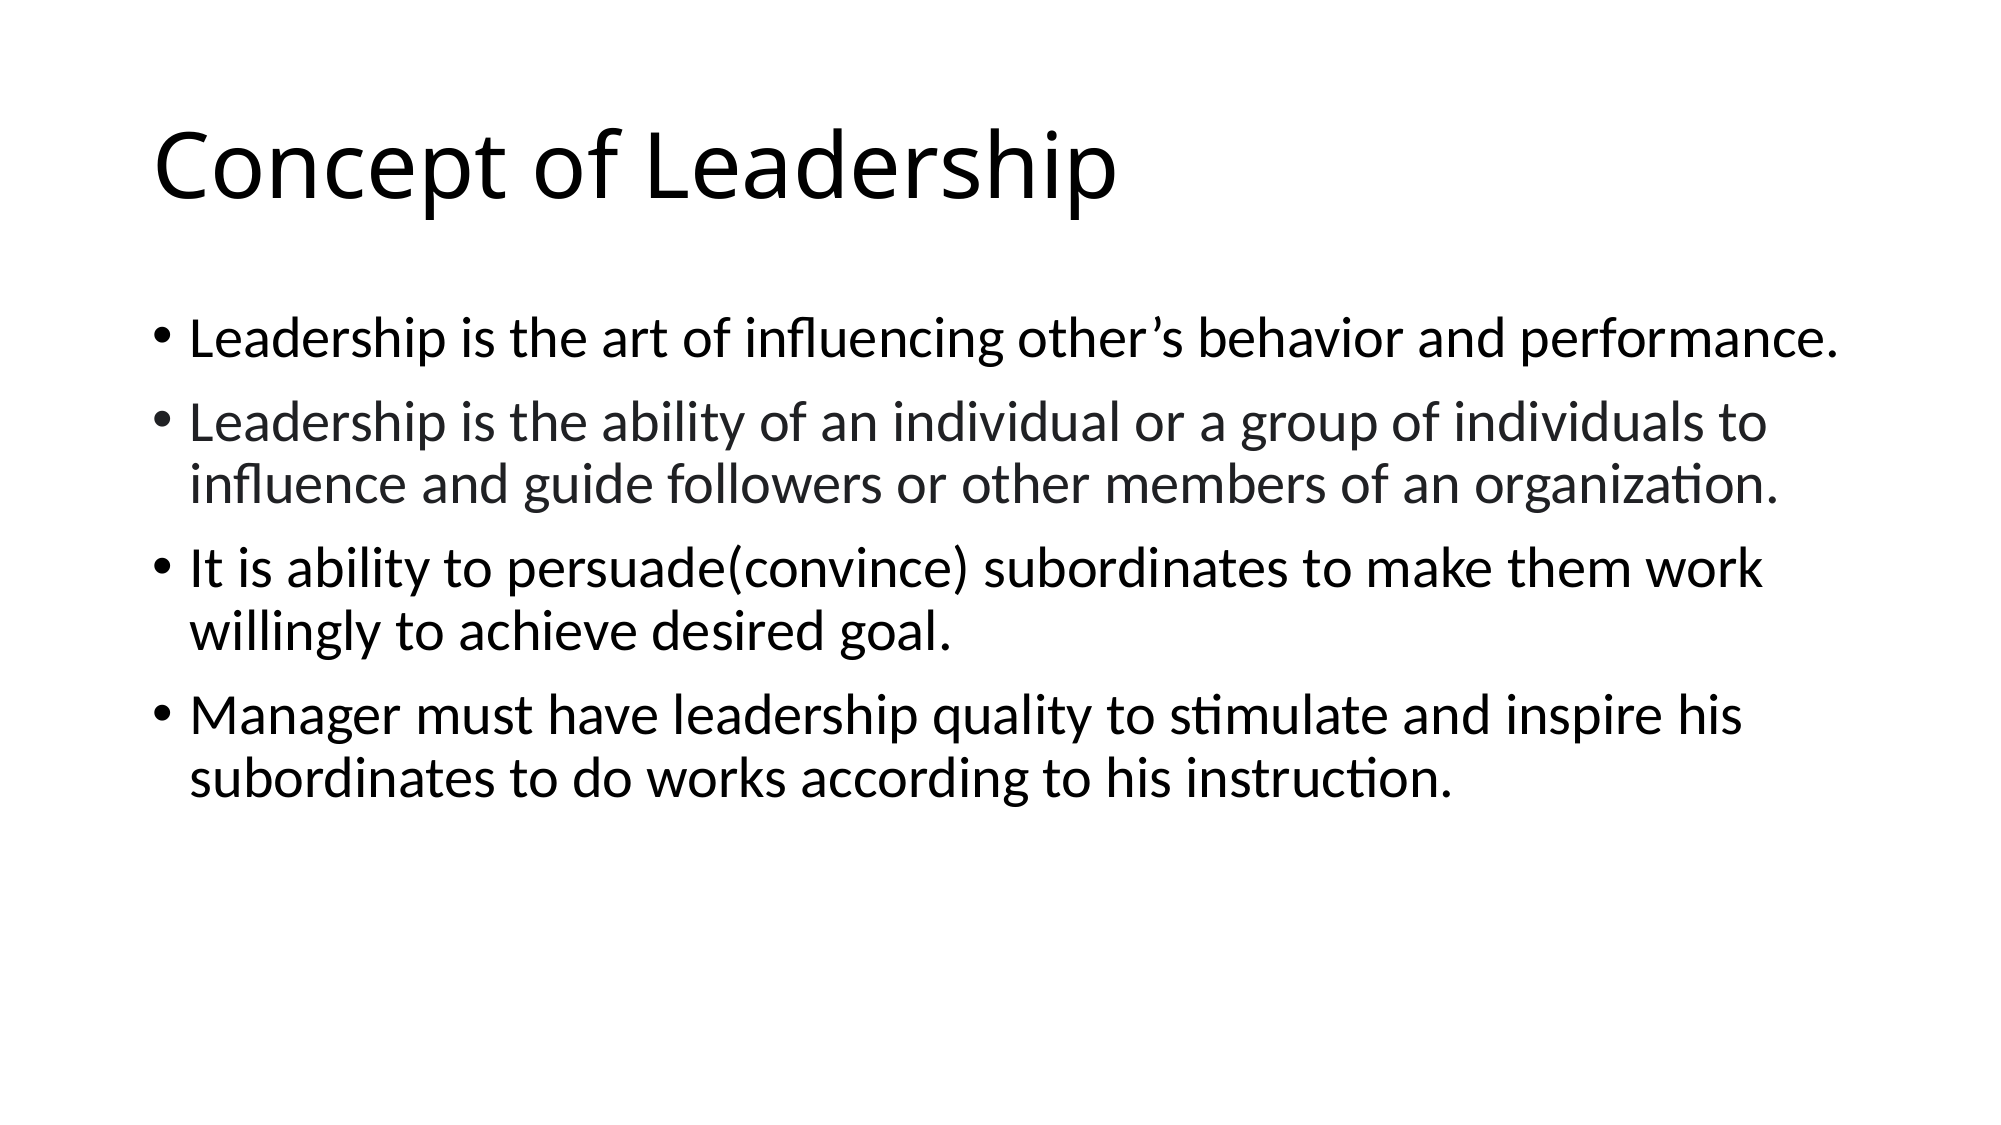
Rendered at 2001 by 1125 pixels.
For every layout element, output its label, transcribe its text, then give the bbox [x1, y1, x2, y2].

list Leadership is the art of influencing other’s behavior and performance. Leadership is the ability of an individual or a group of individuals to influence and guide followers or other members of an organization. It is ability to persuade(convince) subordinates to make them work willingly to achieve desired goal. Manager must have leadership quality to stimulate and inspire his subordinates to do works according to his instruction. [137, 299, 1863, 1014]
title Concept of Leadership [137, 59, 1863, 278]
